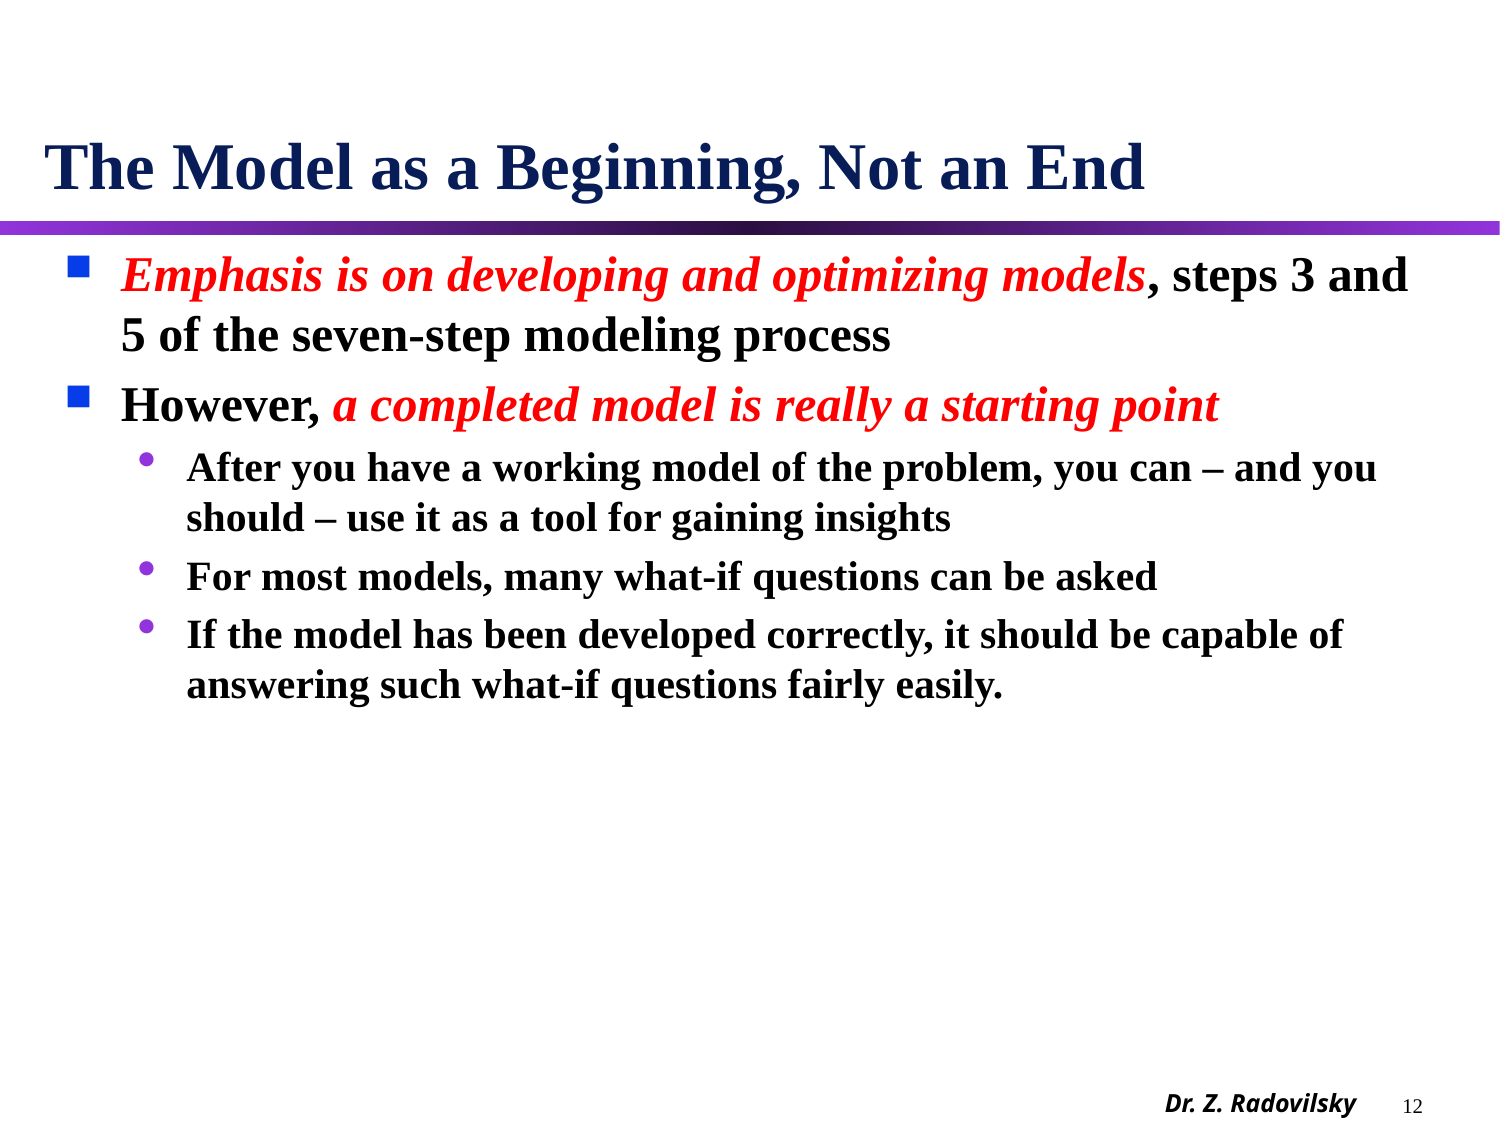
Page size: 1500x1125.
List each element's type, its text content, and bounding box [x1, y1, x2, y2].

list Emphasis is on developing and optimizing models, steps 3 and 5 of the seven-step modeling process However, a completed model is really a starting point After you have a working model of the problem, you can – and you should – use it as a tool for gaining insights For most models, many what-if questions can be asked If the model has been developed correctly, it should be capable of answering such what-if questions fairly easily. [49, 234, 1459, 1051]
title The Model as a Beginning, Not an End [29, 24, 1471, 211]
